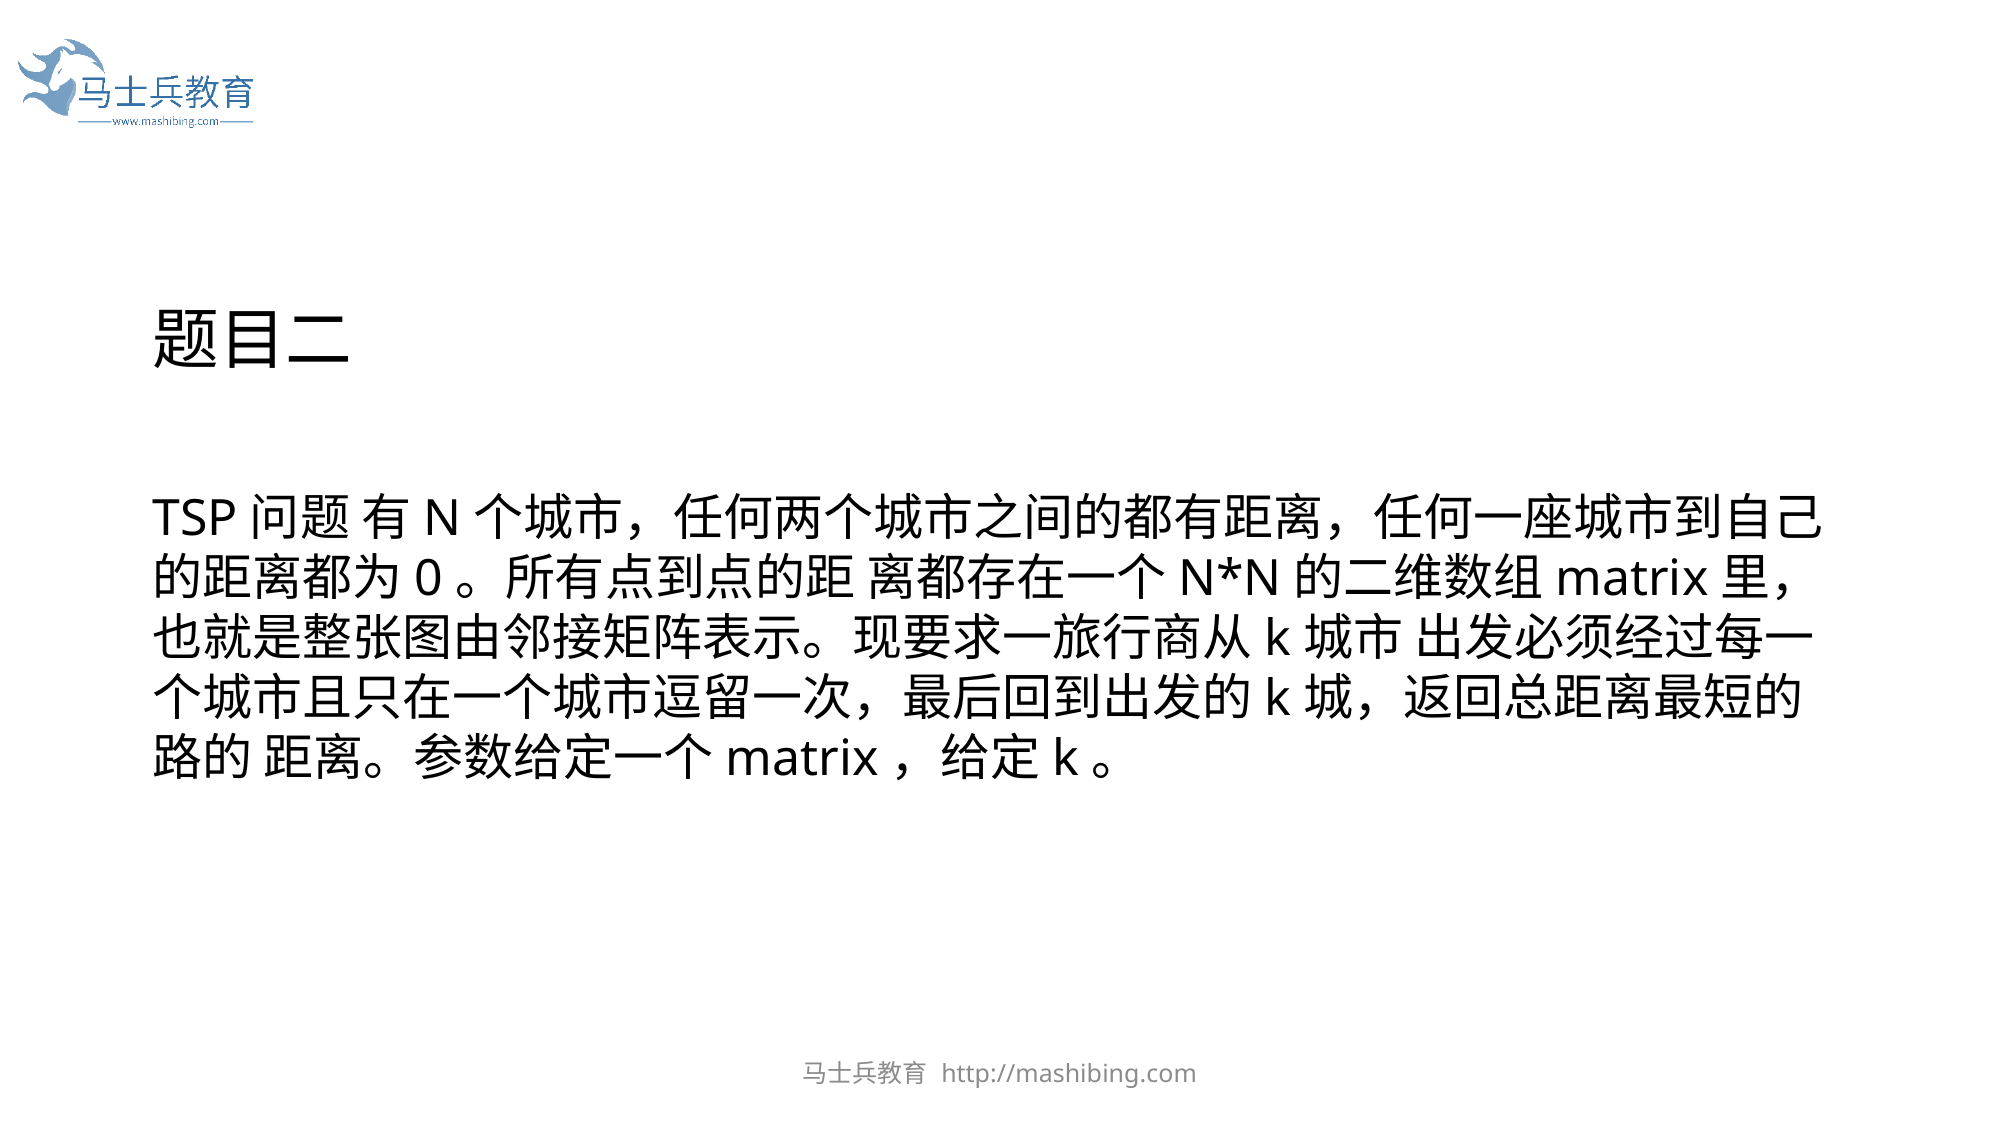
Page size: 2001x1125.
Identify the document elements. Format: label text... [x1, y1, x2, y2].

footer 马士兵教育 http://mashibing.com [662, 1042, 1338, 1103]
picture [7, 5, 276, 177]
title 题目二 [137, 205, 1863, 477]
list TSP问题 有N个城市，任何两个城市之间的都有距离，任何一座城市到自己的距离都为0。所有点到点的距 离都存在一个N*N的二维数组matrix里，也就是整张图由邻接矩阵表示。现要求一旅行商从k城市 出发必须经过每一个城市且只在一个城市逗留一次，最后回到出发的k城，返回总距离最短的路的 距离。参数给定一个matrix，给定k。 [137, 477, 1863, 960]
